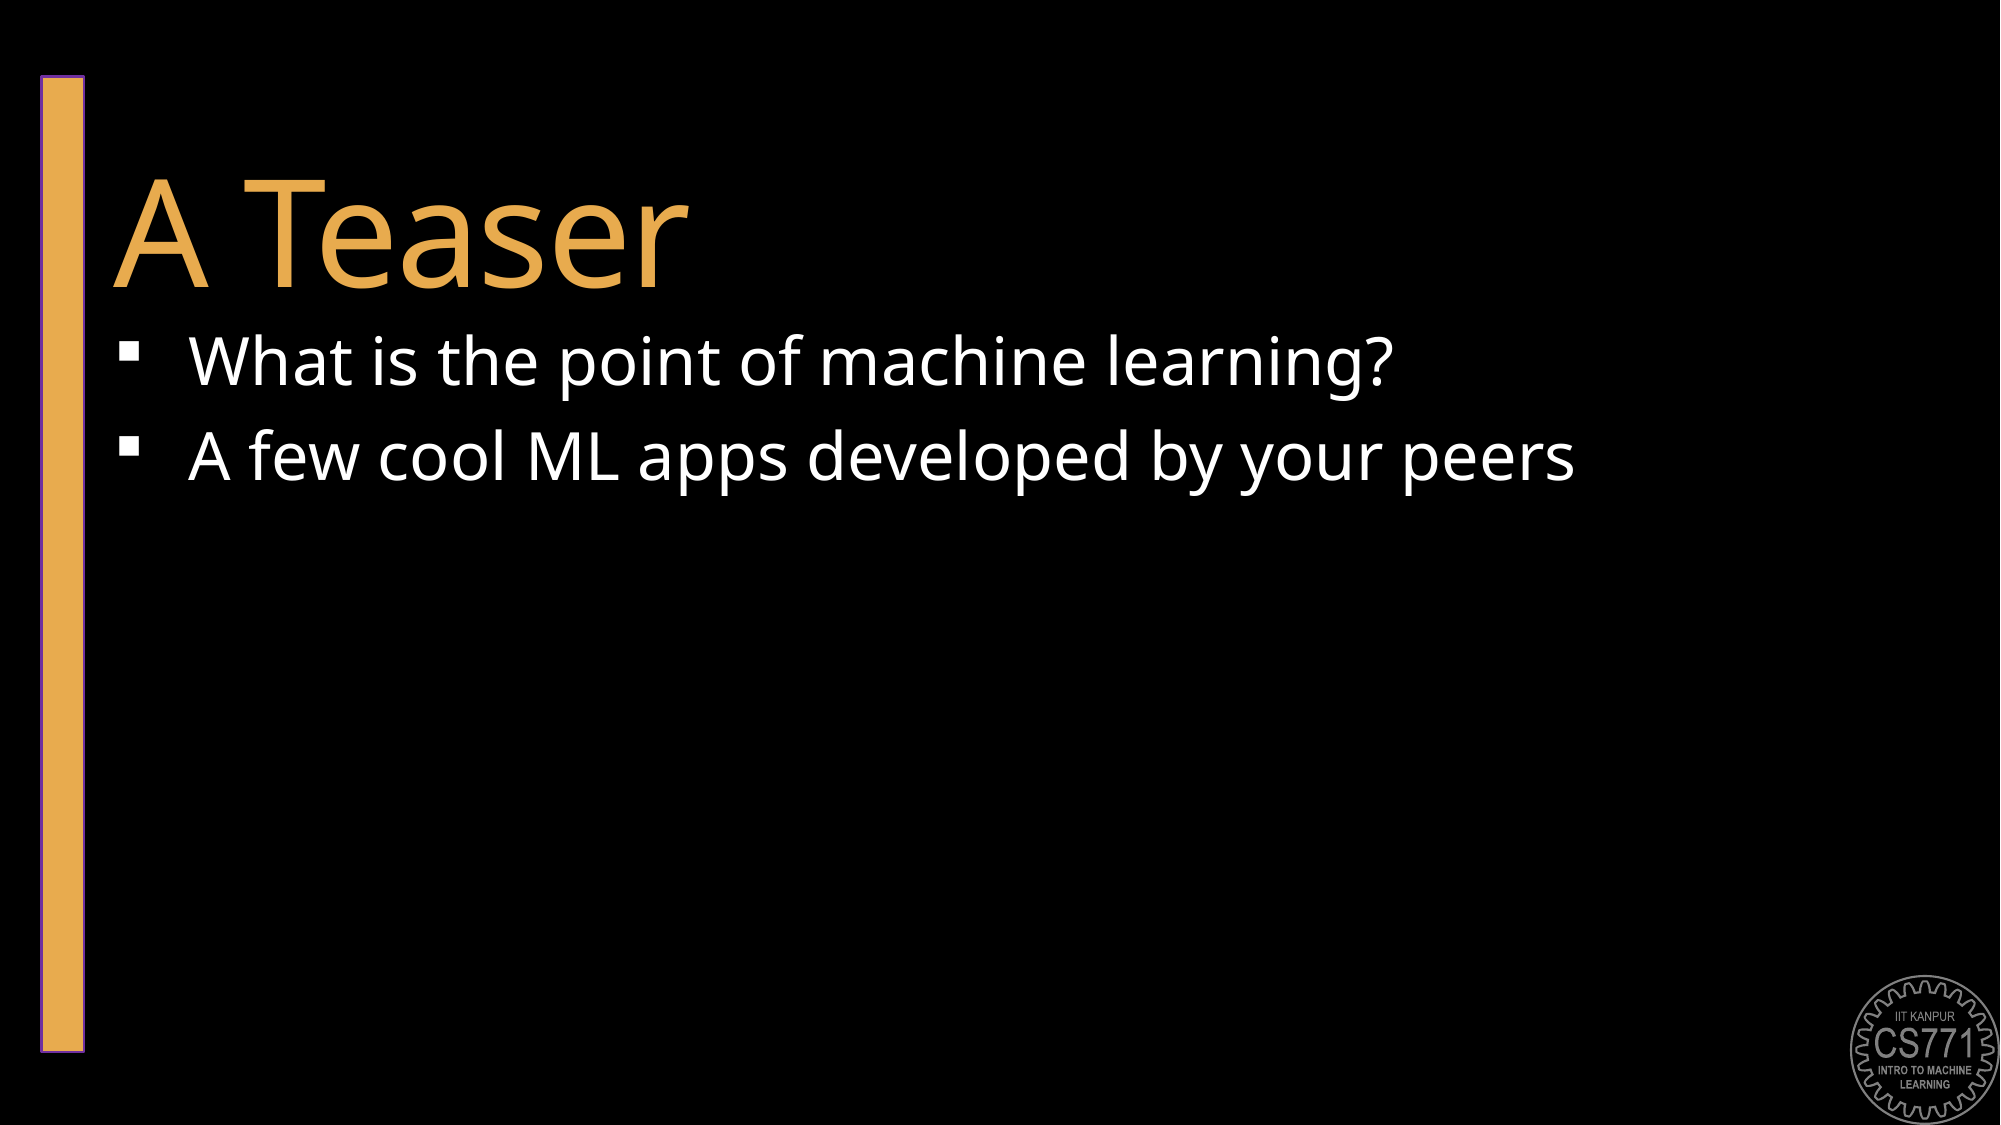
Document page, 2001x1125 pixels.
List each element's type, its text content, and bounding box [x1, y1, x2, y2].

list What is the point of machine learning? A few cool ML apps developed by your peers [98, 324, 1945, 1052]
title A Teaser [98, 76, 1945, 324]
